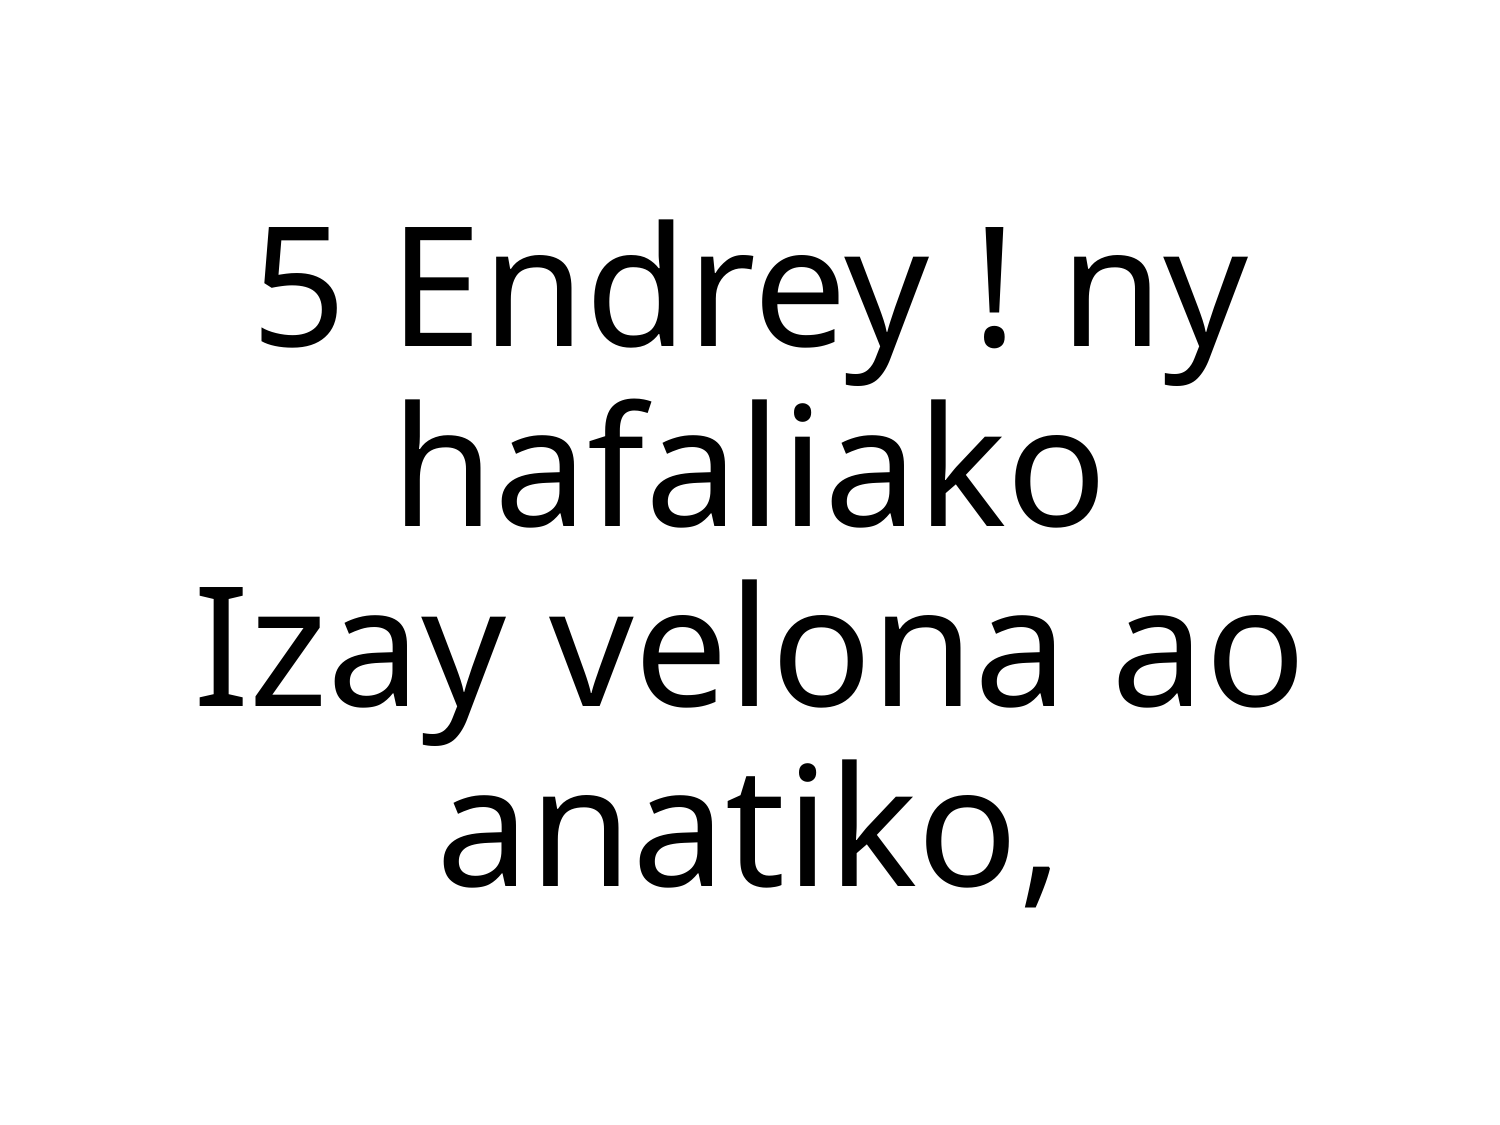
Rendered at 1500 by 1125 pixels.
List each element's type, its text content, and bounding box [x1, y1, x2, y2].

title 5 Endrey ! ny hafaliako Izay velona ao anatiko, [0, 453, 1500, 672]
